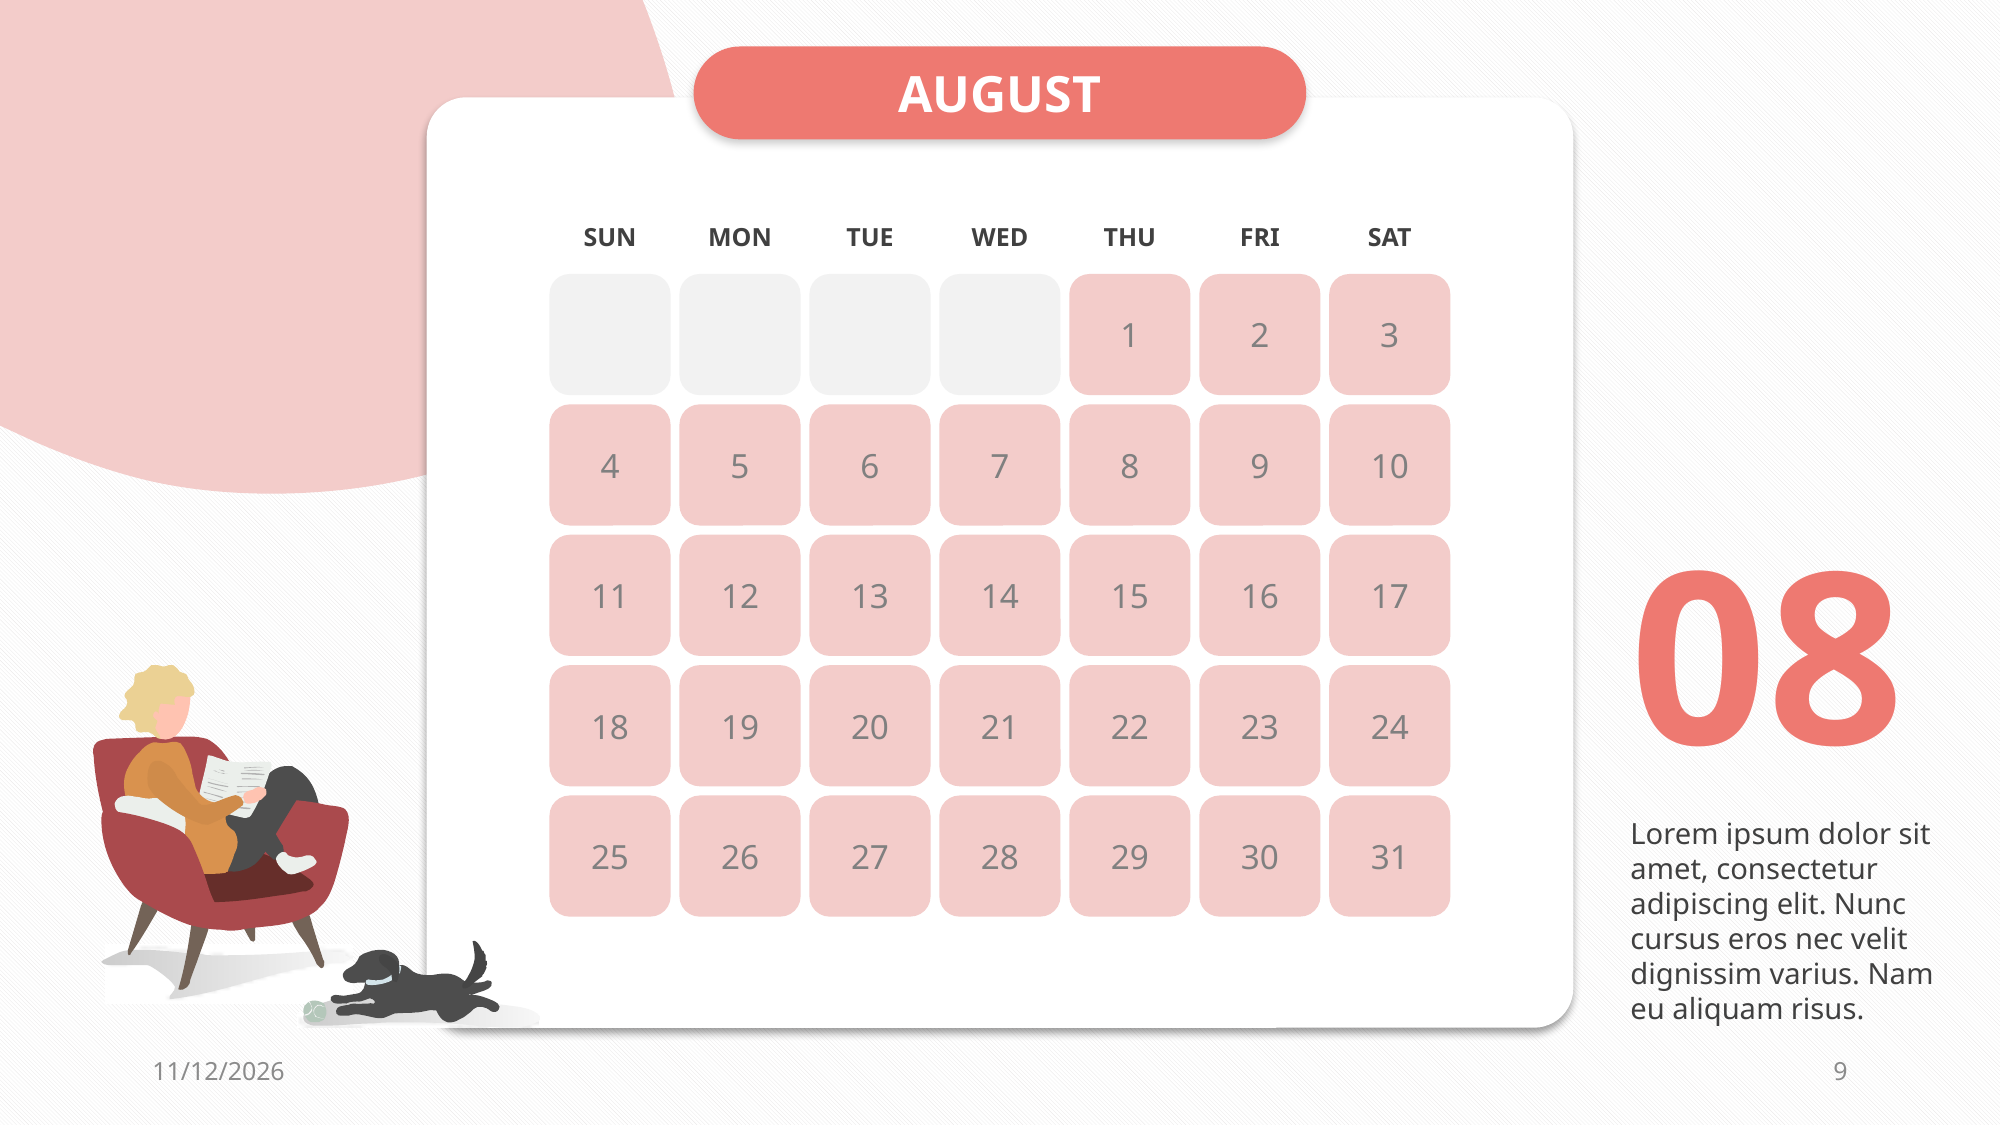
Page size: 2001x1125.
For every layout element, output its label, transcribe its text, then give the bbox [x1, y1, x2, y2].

text_box 08 [1630, 504, 1950, 793]
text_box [426, 97, 1574, 1028]
text_box [0, 0, 676, 495]
slide_number 9 [1412, 1042, 1863, 1103]
text_box Lorem ipsum dolor sit amet, consectetur adipiscing elit. Nunc cursus eros nec velit dignissim varius. Nam eu aliquam risus. [1630, 815, 1950, 1026]
text_box AUGUST [692, 45, 1308, 97]
picture [92, 665, 541, 1028]
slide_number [137, 1042, 588, 1103]
